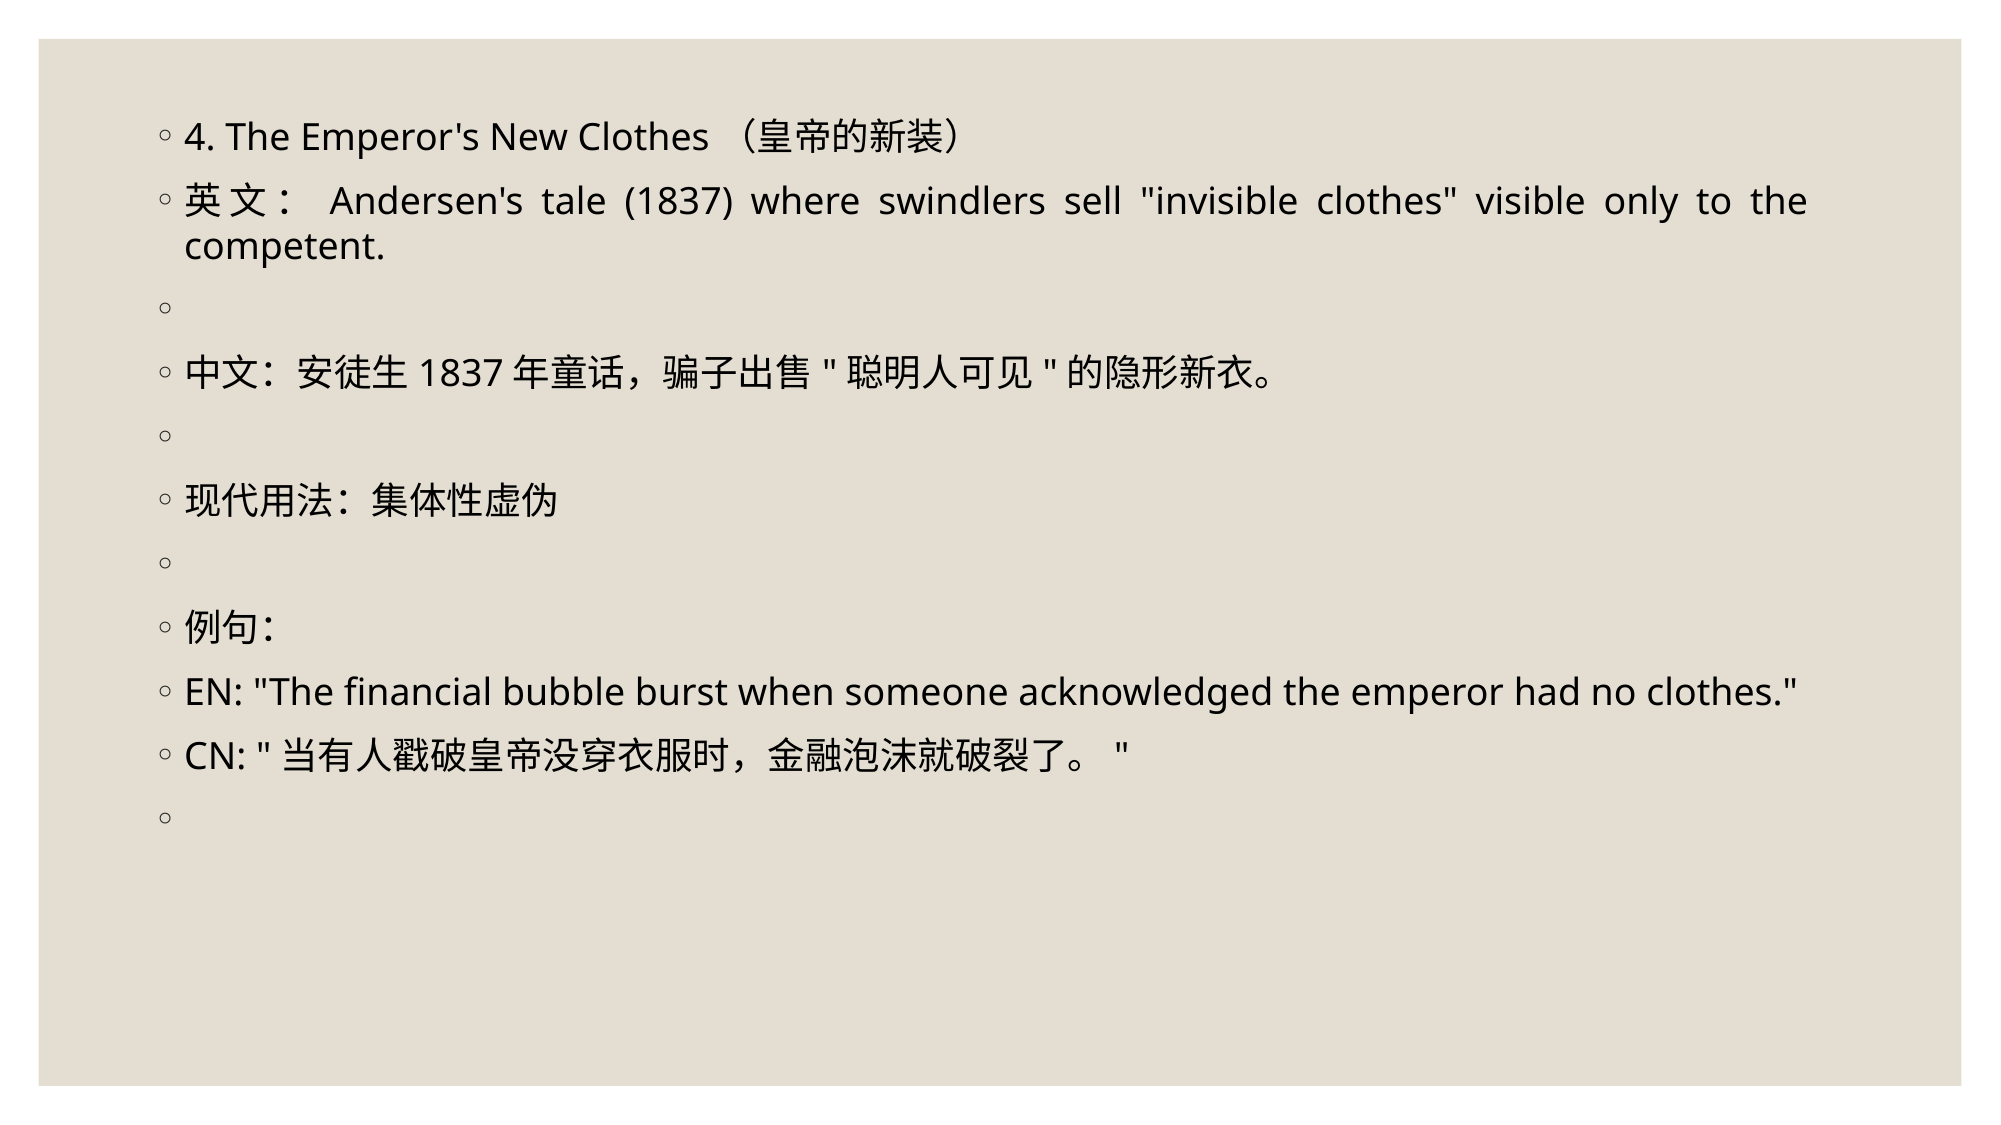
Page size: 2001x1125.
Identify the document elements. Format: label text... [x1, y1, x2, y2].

list 4. The Emperor's New Clothes（皇帝的新装） 英文：Andersen's tale (1837) where swindlers sell "invisible clothes" visible only to the competent. 中文：安徒生1837年童话，骗子出售"聪明人可见"的隐形新衣。 现代用法：集体性虚伪 例句： EN: "The financial bubble burst when someone acknowledged the emperor had no clothes." CN: "当有人戳破皇帝没穿衣服时，金融泡沫就破裂了。" [139, 105, 1825, 990]
